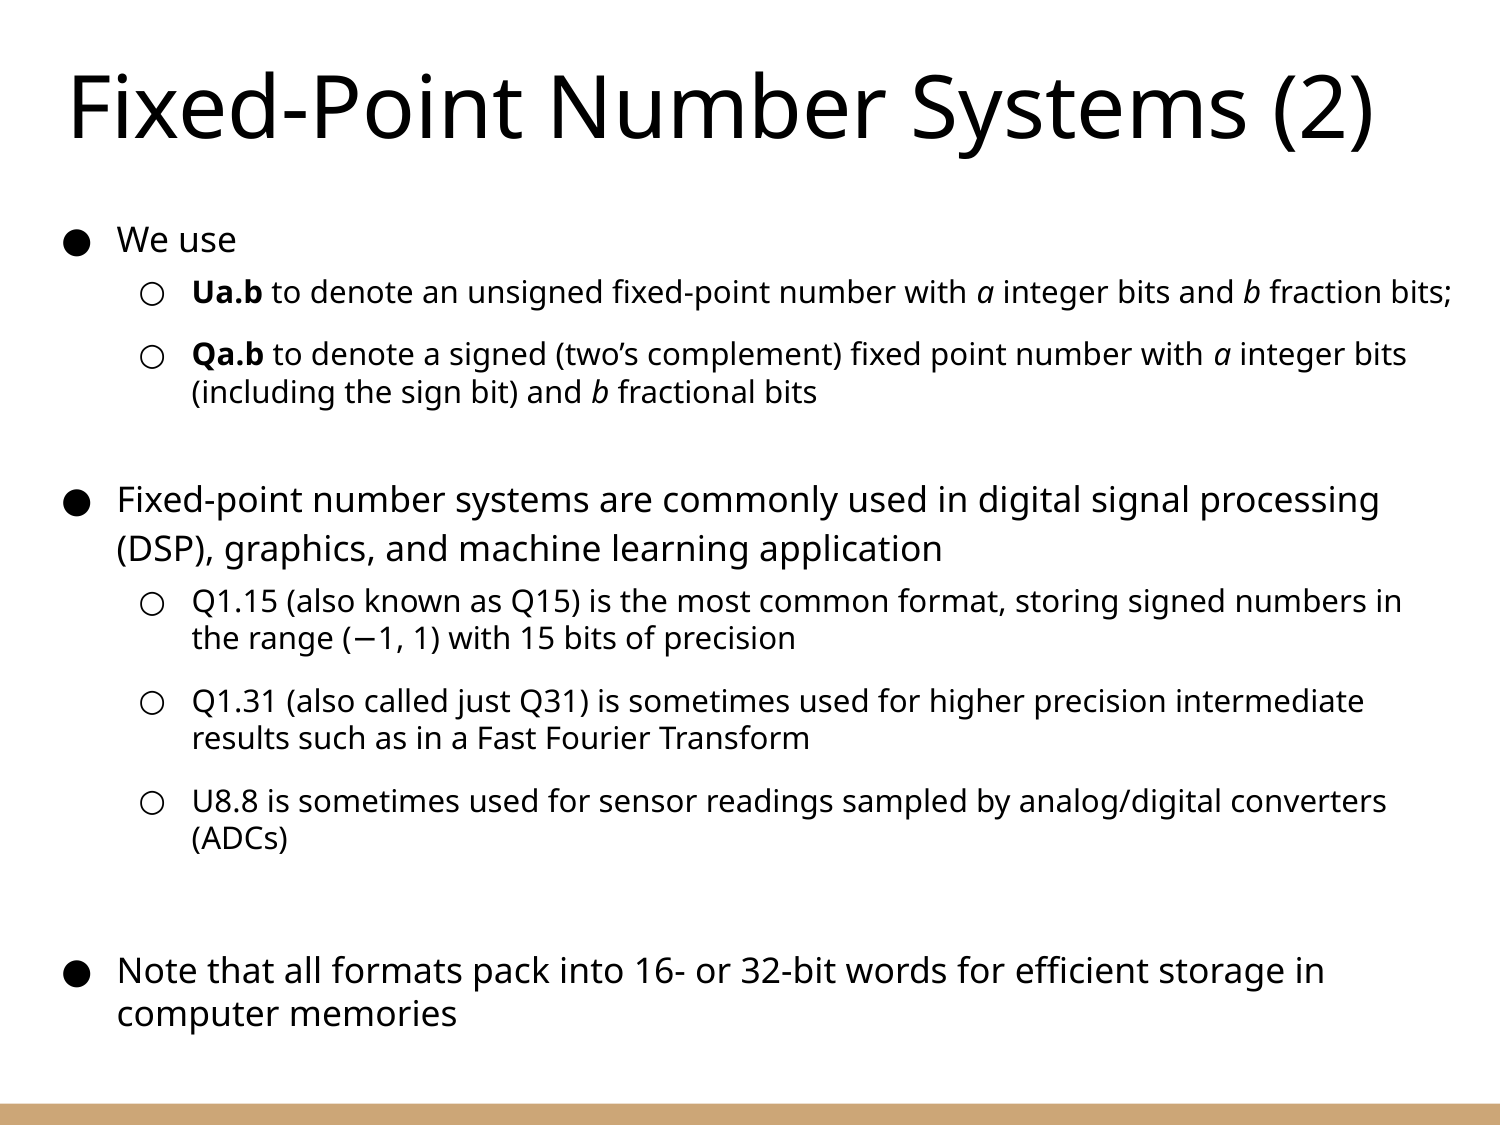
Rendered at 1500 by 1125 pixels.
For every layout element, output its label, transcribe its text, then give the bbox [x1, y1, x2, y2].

title Fixed-Point Number Systems (2) [51, 69, 1449, 172]
list We use Ua.b to denote an unsigned fixed-point number with a integer bits and b fraction bits; Qa.b to denote a signed (two’s complement) fixed point number with a integer bits (including the sign bit) and b fractional bits Fixed-point number systems are commonly used in digital signal processing (DSP), graphics, and machine learning application Q1.15 (also known as Q15) is the most common format, storing signed numbers in the range (−1, 1) with 15 bits of precision Q1.31 (also called just Q31) is sometimes used for higher precision intermediate results such as in a Fast Fourier Transform U8.8 is sometimes used for sensor readings sampled by analog/digital converters (ADCs) Note that all formats pack into 16- or 32-bit words for efficient storage in computer memories [26, 195, 1474, 1080]
